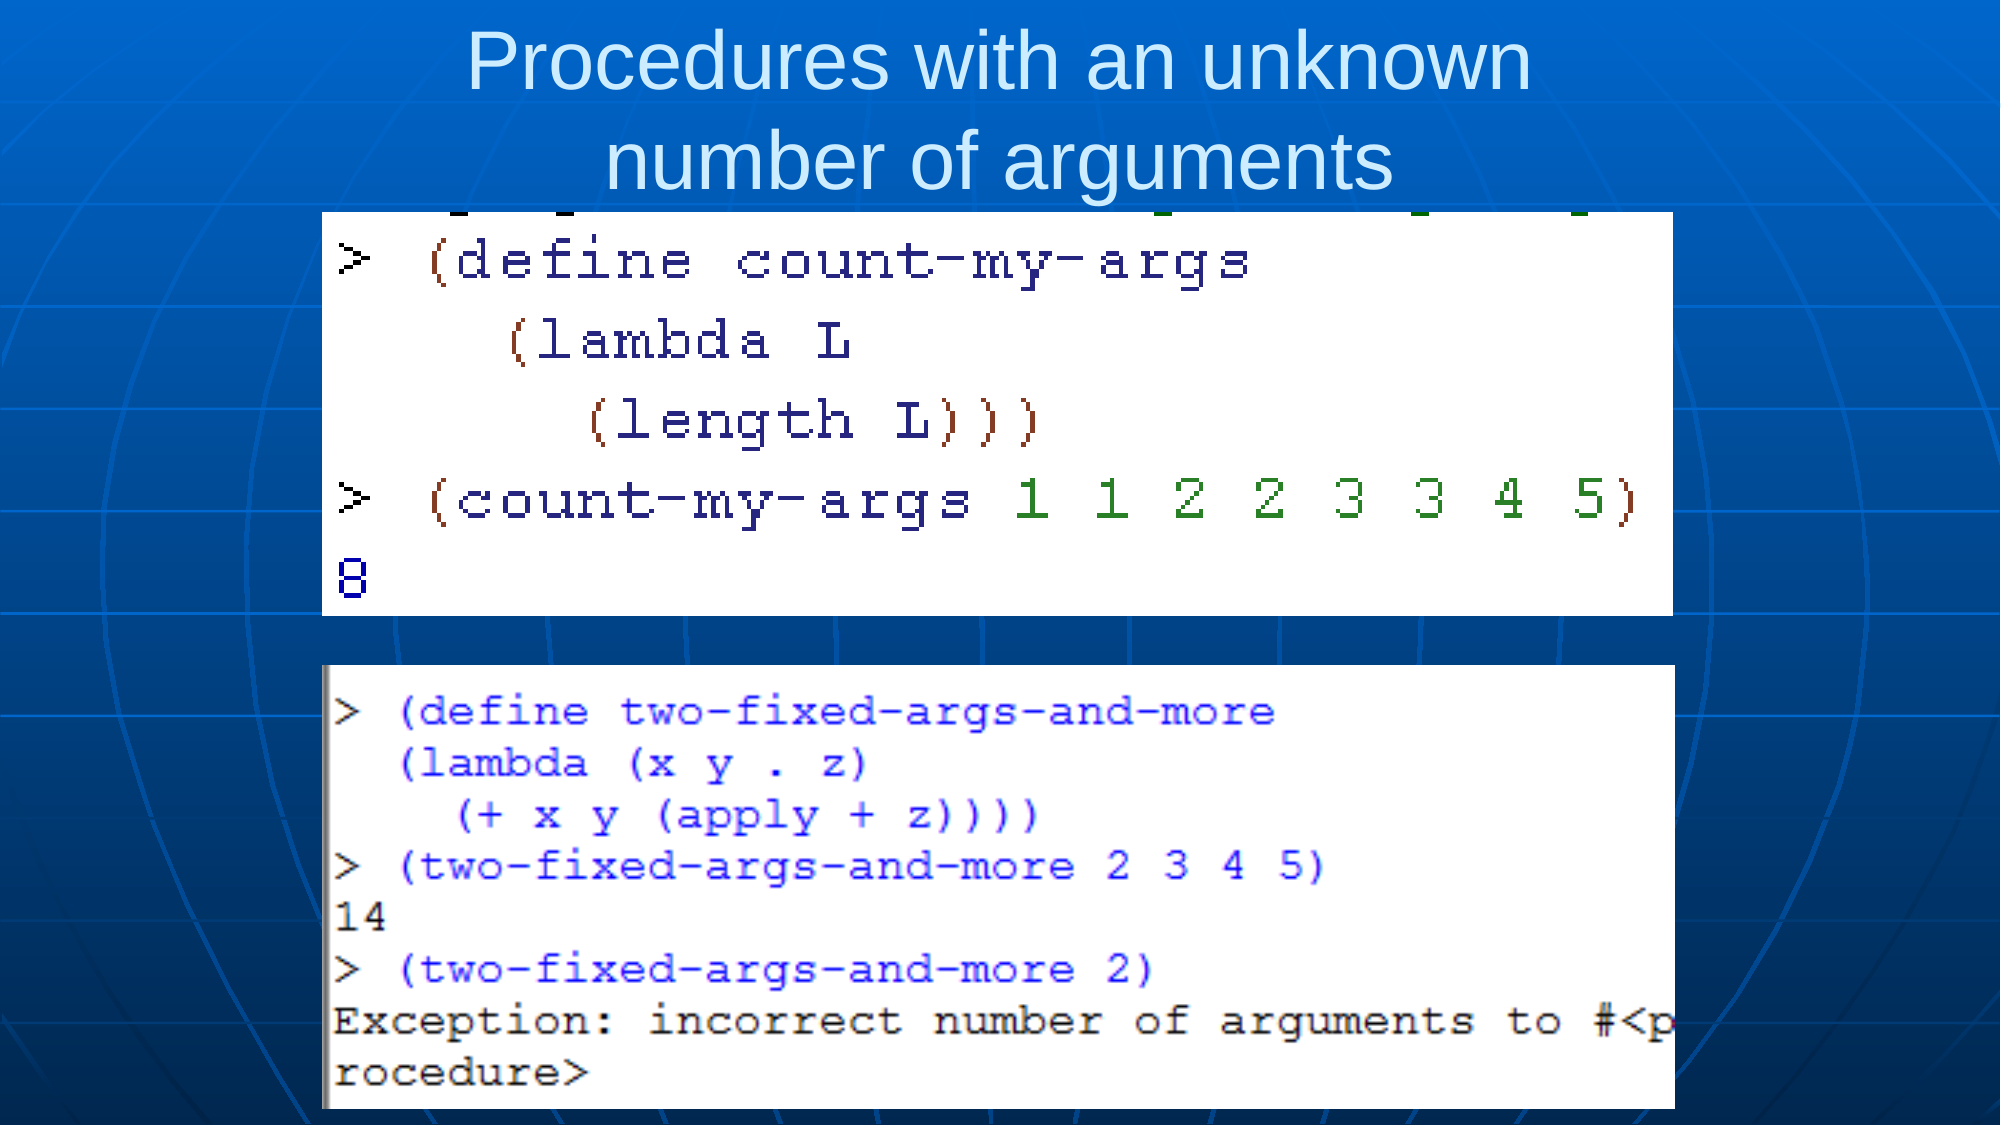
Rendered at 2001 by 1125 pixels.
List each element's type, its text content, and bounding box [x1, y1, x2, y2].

picture [322, 212, 1673, 617]
picture [322, 665, 1676, 1109]
title Procedures with an unknown number of arguments [324, 12, 1676, 200]
